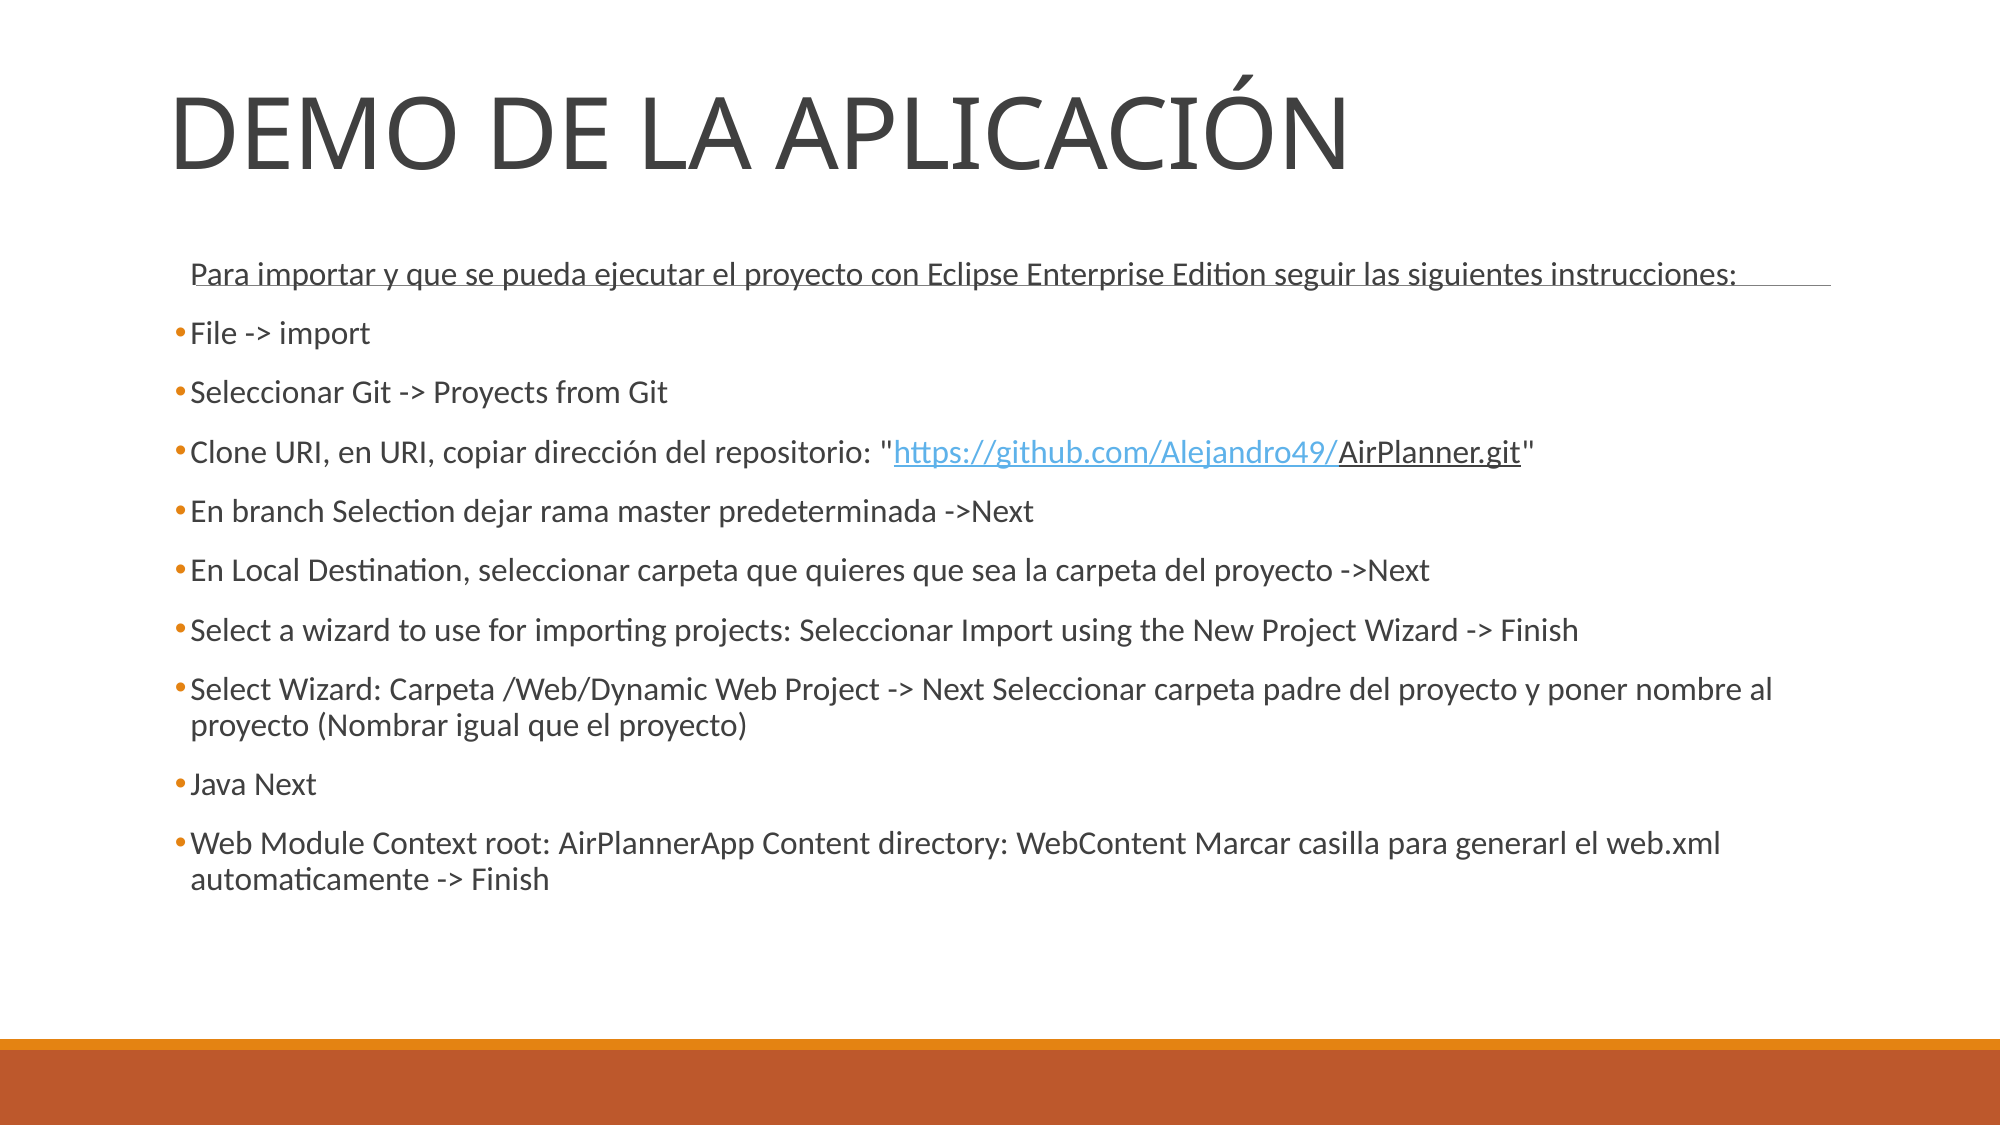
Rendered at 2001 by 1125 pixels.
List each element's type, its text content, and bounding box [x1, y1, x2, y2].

list Para importar y que se pueda ejecutar el proyecto con Eclipse Enterprise Edition seguir las siguientes instrucciones: File -> import Seleccionar Git -> Proyects from Git Clone URI, en URI, copiar dirección del repositorio: "https://github.com/Alejandro49/AirPlanner.git" En branch Selection dejar rama master predeterminada ->Next En Local Destination, seleccionar carpeta que quieres que sea la carpeta del proyecto ->Next Select a wizard to use for importing projects: Seleccionar Import using the New Project Wizard -> Finish Select Wizard: Carpeta /Web/Dynamic Web Project -> Next Seleccionar carpeta padre del proyecto y poner nombre al proyecto (Nombrar igual que el proyecto) Java Next Web Module Context root: AirPlannerApp Content directory: WebContent Marcar casilla para generarl el web.xml automaticamente -> Finish [174, 248, 1825, 909]
title DEMO DE LA APLICACIÓN [152, 37, 1803, 198]
